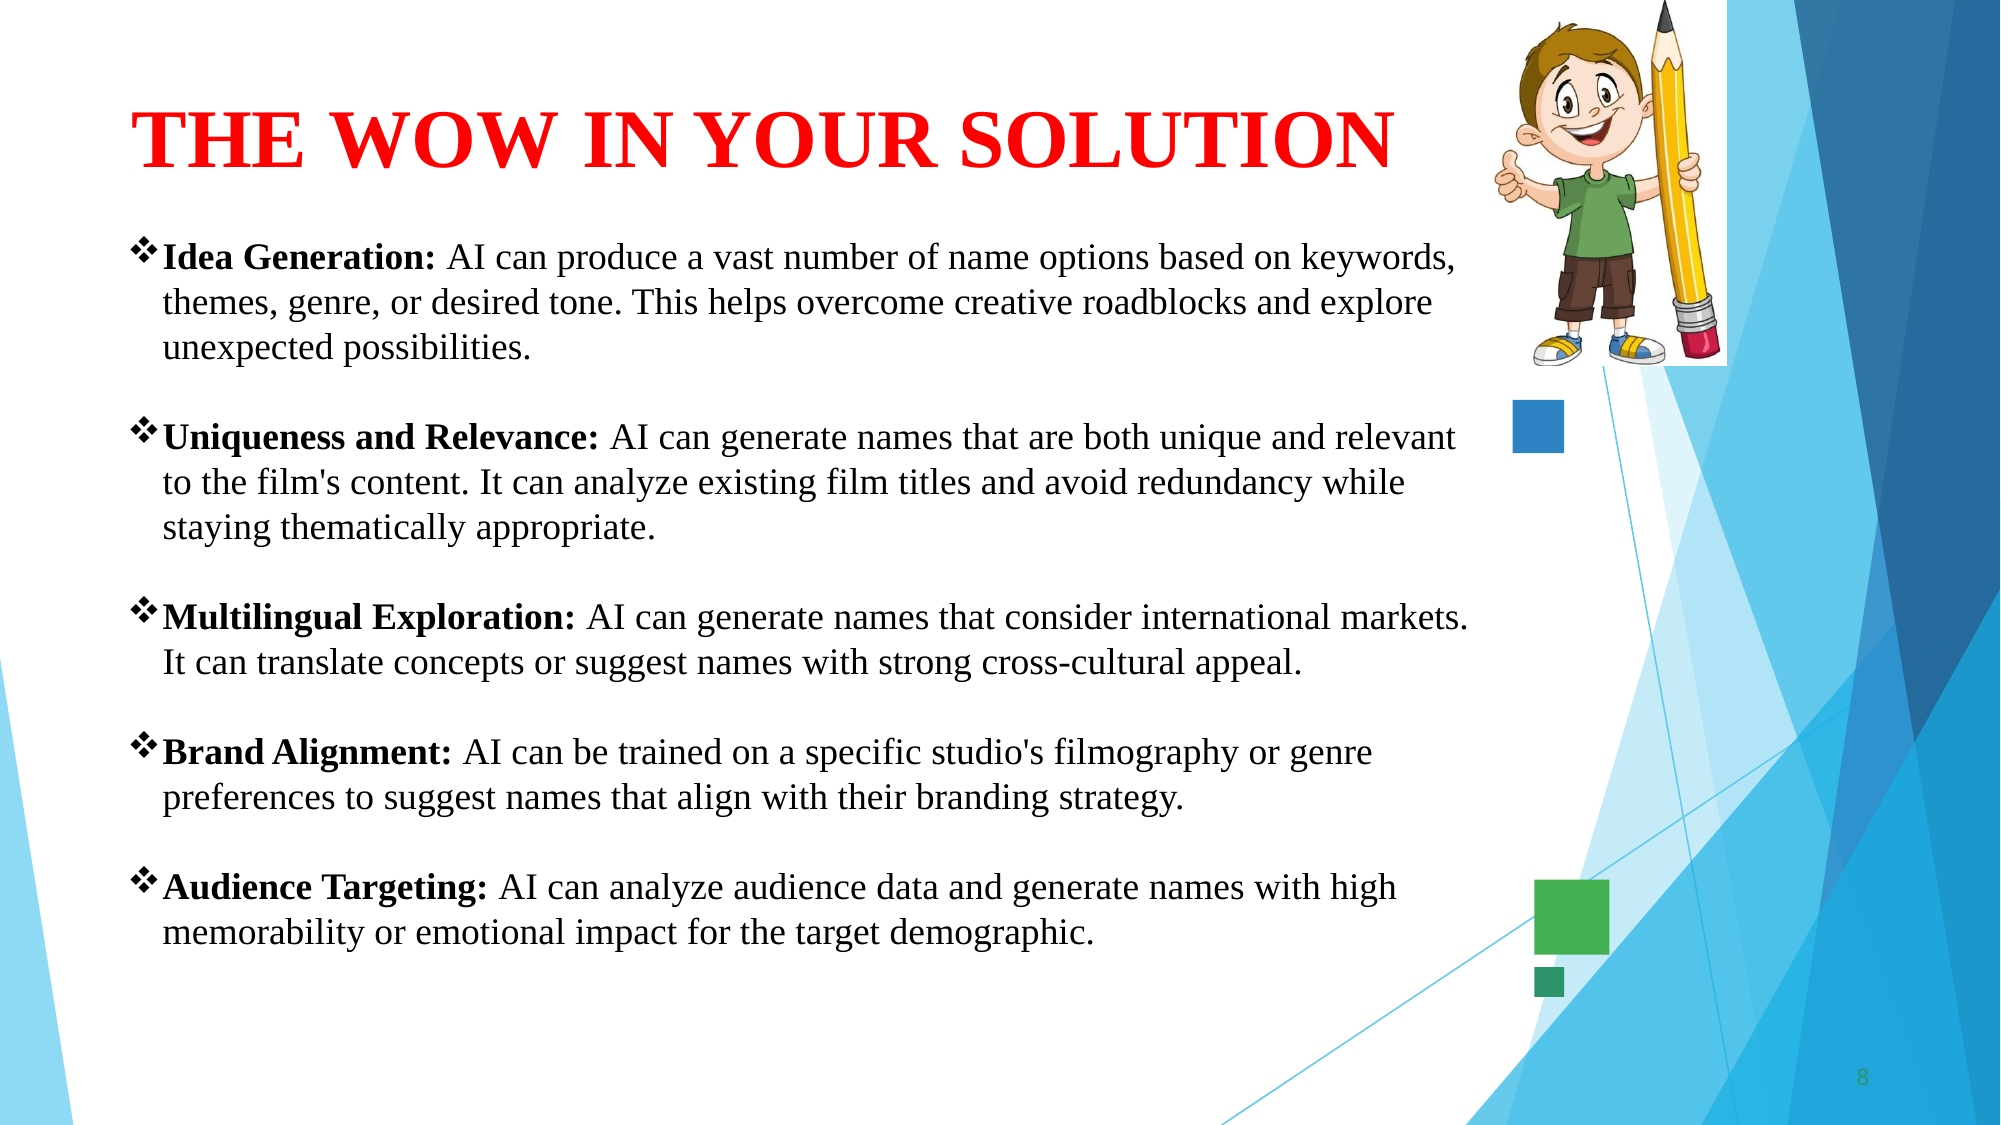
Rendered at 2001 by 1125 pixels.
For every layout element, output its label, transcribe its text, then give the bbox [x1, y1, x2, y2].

text_box [1512, 399, 1565, 454]
picture [1487, 0, 1727, 366]
title THE WOW IN YOUR SOLUTION [99, 37, 1482, 273]
text_box Idea Generation: AI can produce a vast number of name options based on keywords, themes, genre, or desired tone. This helps overcome creative roadblocks and explore unexpected possibilities. Uniqueness and Relevance: AI can generate names that are both unique and relevant to the film's content. It can analyze existing film titles and avoid redundancy while staying thematically appropriate. Multilingual Exploration: AI can generate names that consider international markets. It can translate concepts or suggest names with strong cross-cultural appeal. Brand Alignment: AI can be trained on a specific studio's filmography or genre preferences to suggest names that align with their branding strategy. Audience Targeting: AI can analyze audience data and generate names with high memorability or emotional impact for the target demographic. [112, 224, 1500, 1005]
text_box [1534, 967, 1565, 997]
slide_number 8 [1849, 1061, 1890, 1125]
text_box [1534, 879, 1610, 955]
